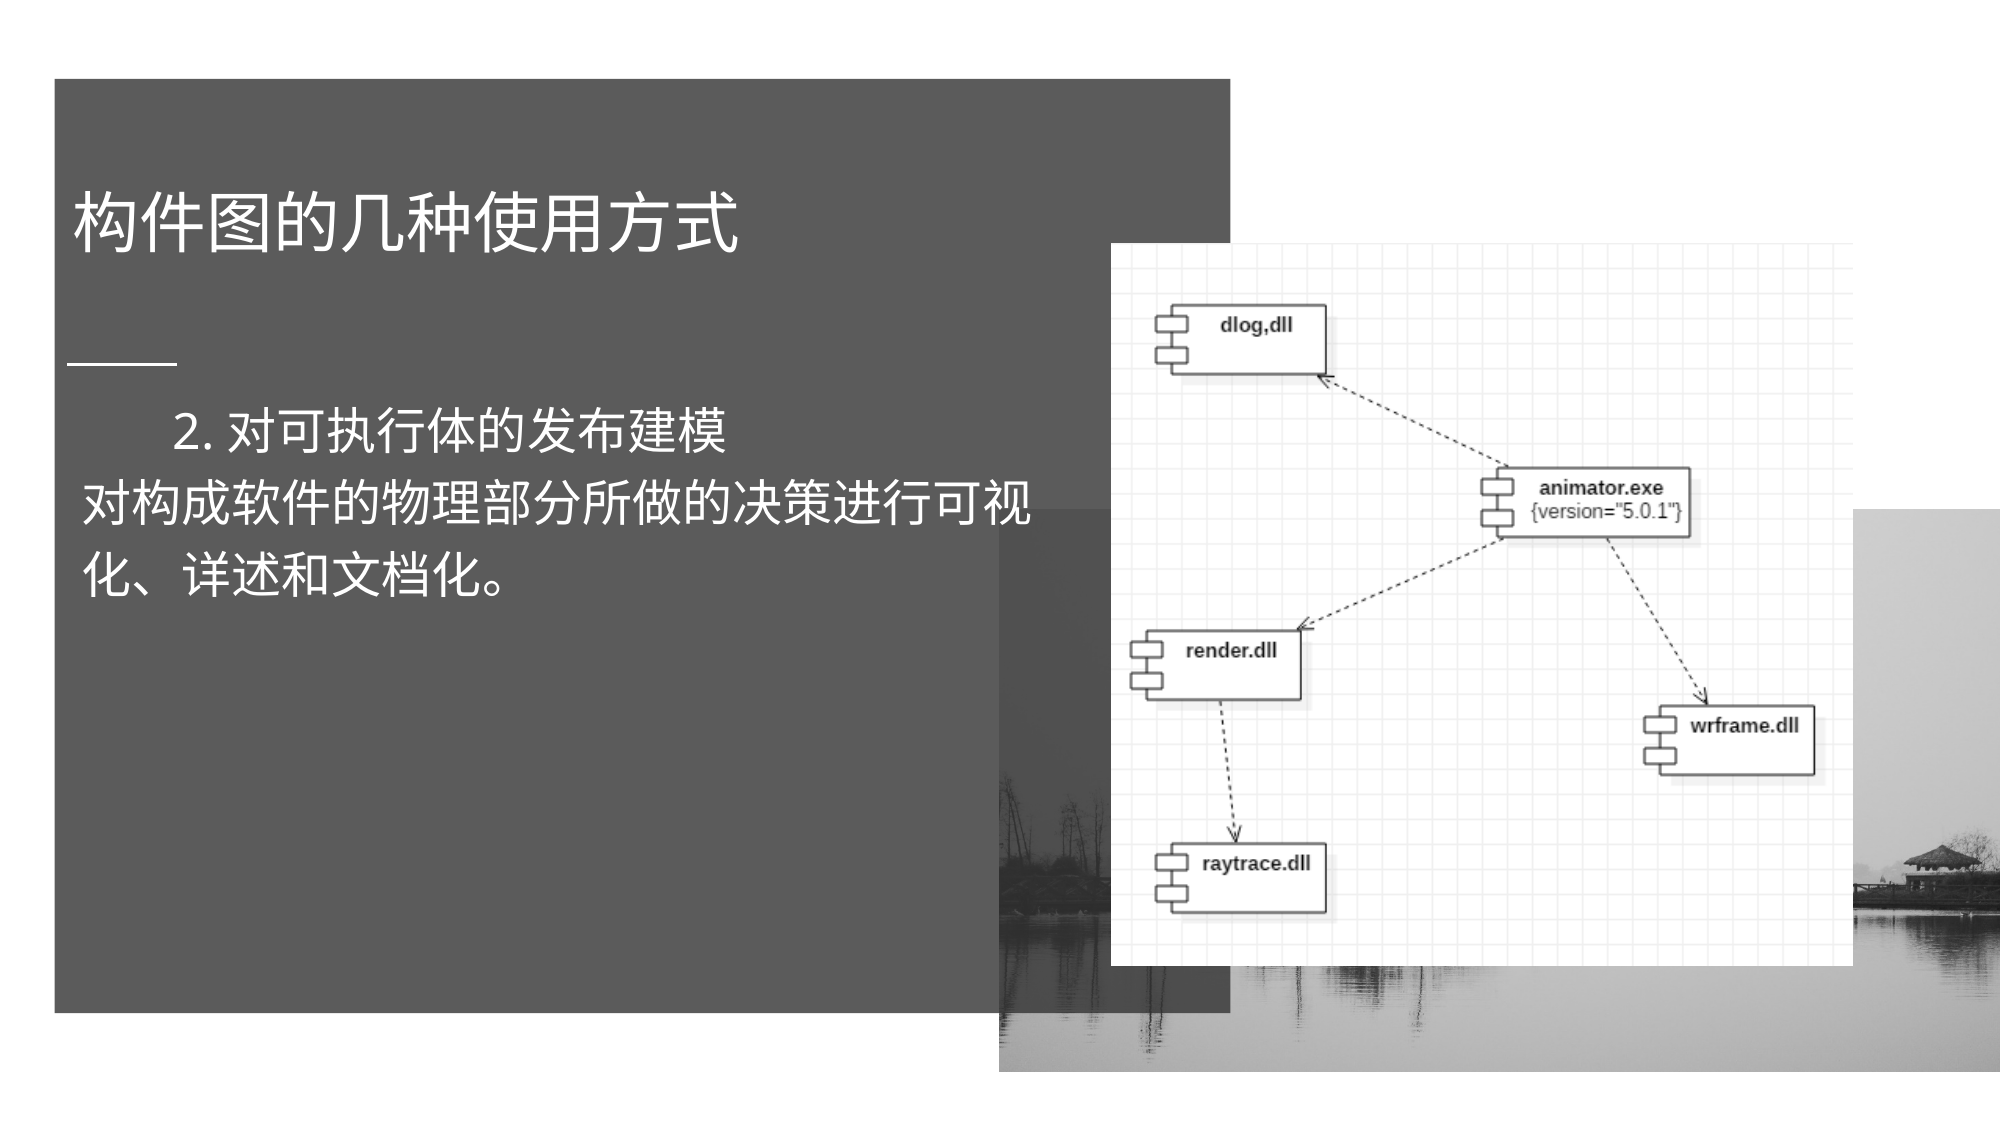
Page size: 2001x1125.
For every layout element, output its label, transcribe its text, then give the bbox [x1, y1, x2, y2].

text_box [54, 78, 1231, 1014]
text_box 构件图的几种使用方式 [58, 173, 906, 268]
picture [999, 243, 2000, 1072]
text_box 2.对可执行体的发布建模 对构成软件的物理部分所做的决策进行可视化、详述和文档化。 [67, 380, 1111, 611]
